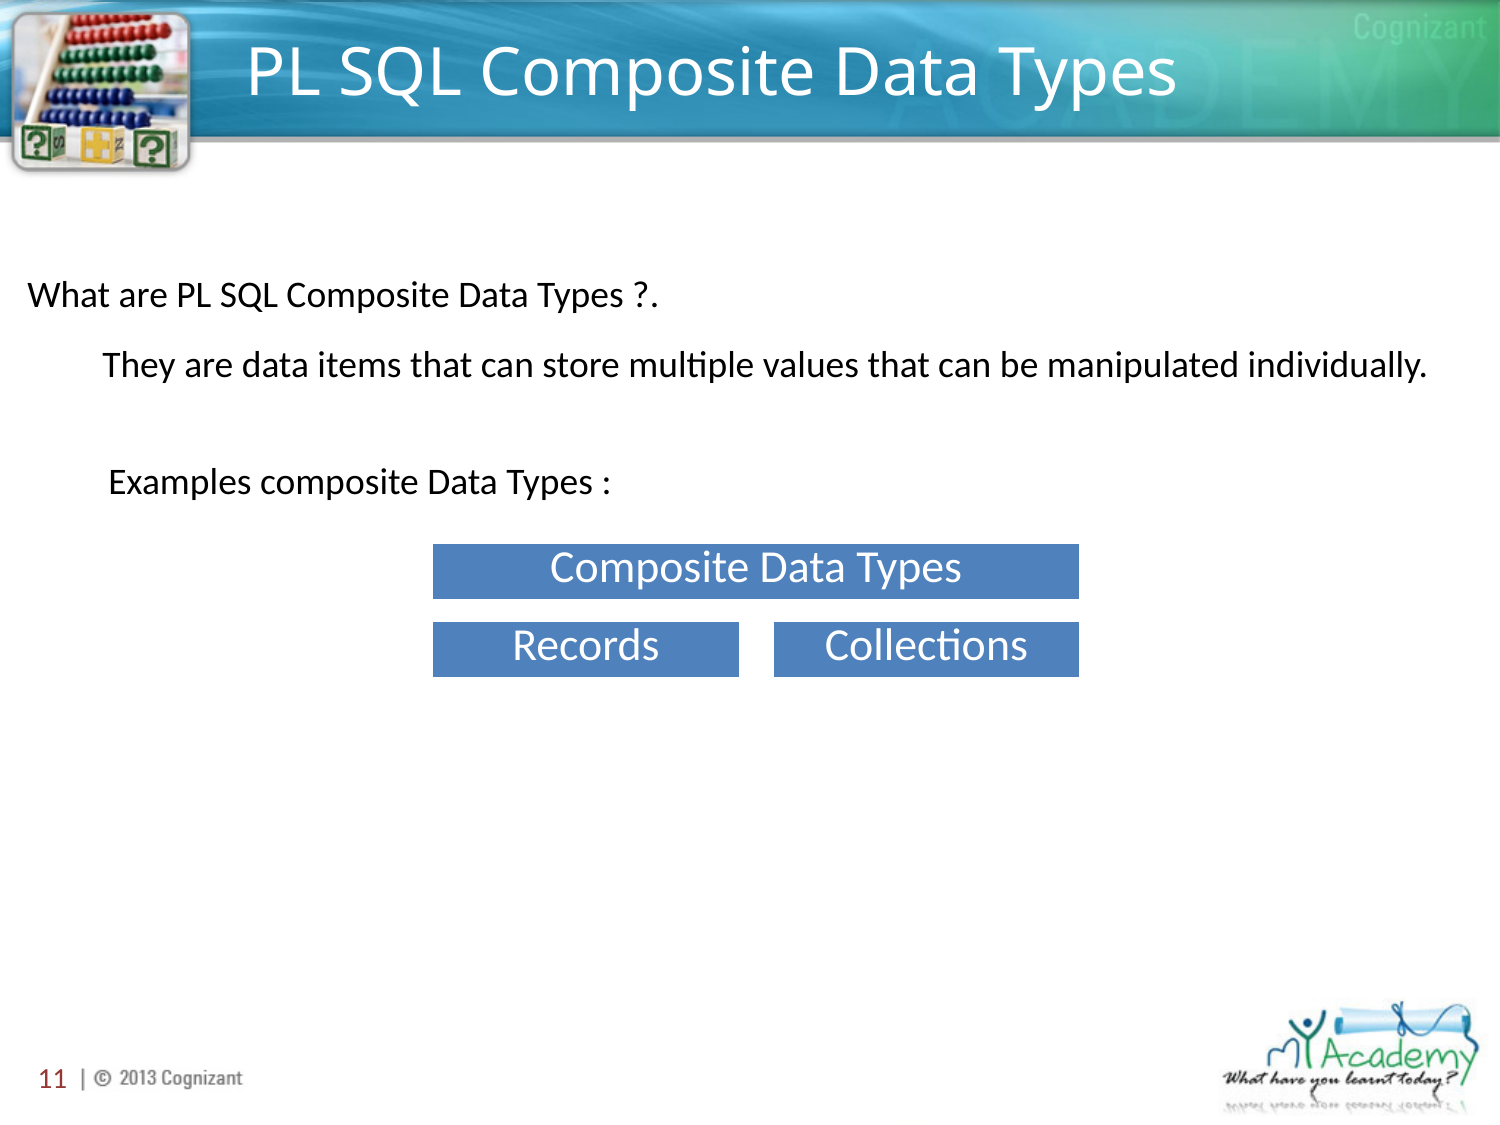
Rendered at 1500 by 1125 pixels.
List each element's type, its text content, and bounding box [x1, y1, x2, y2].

text_box What are PL SQL Composite Data Types ?. They are data items that can store multiple values that can be manipulated individually. [12, 262, 1500, 393]
text_box Examples composite Data Types : [93, 449, 627, 510]
slide_number 11 [22, 1052, 98, 1098]
picture [0, 0, 1500, 1125]
title PL SQL Composite Data Types [213, 0, 1500, 163]
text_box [349, 541, 1163, 913]
